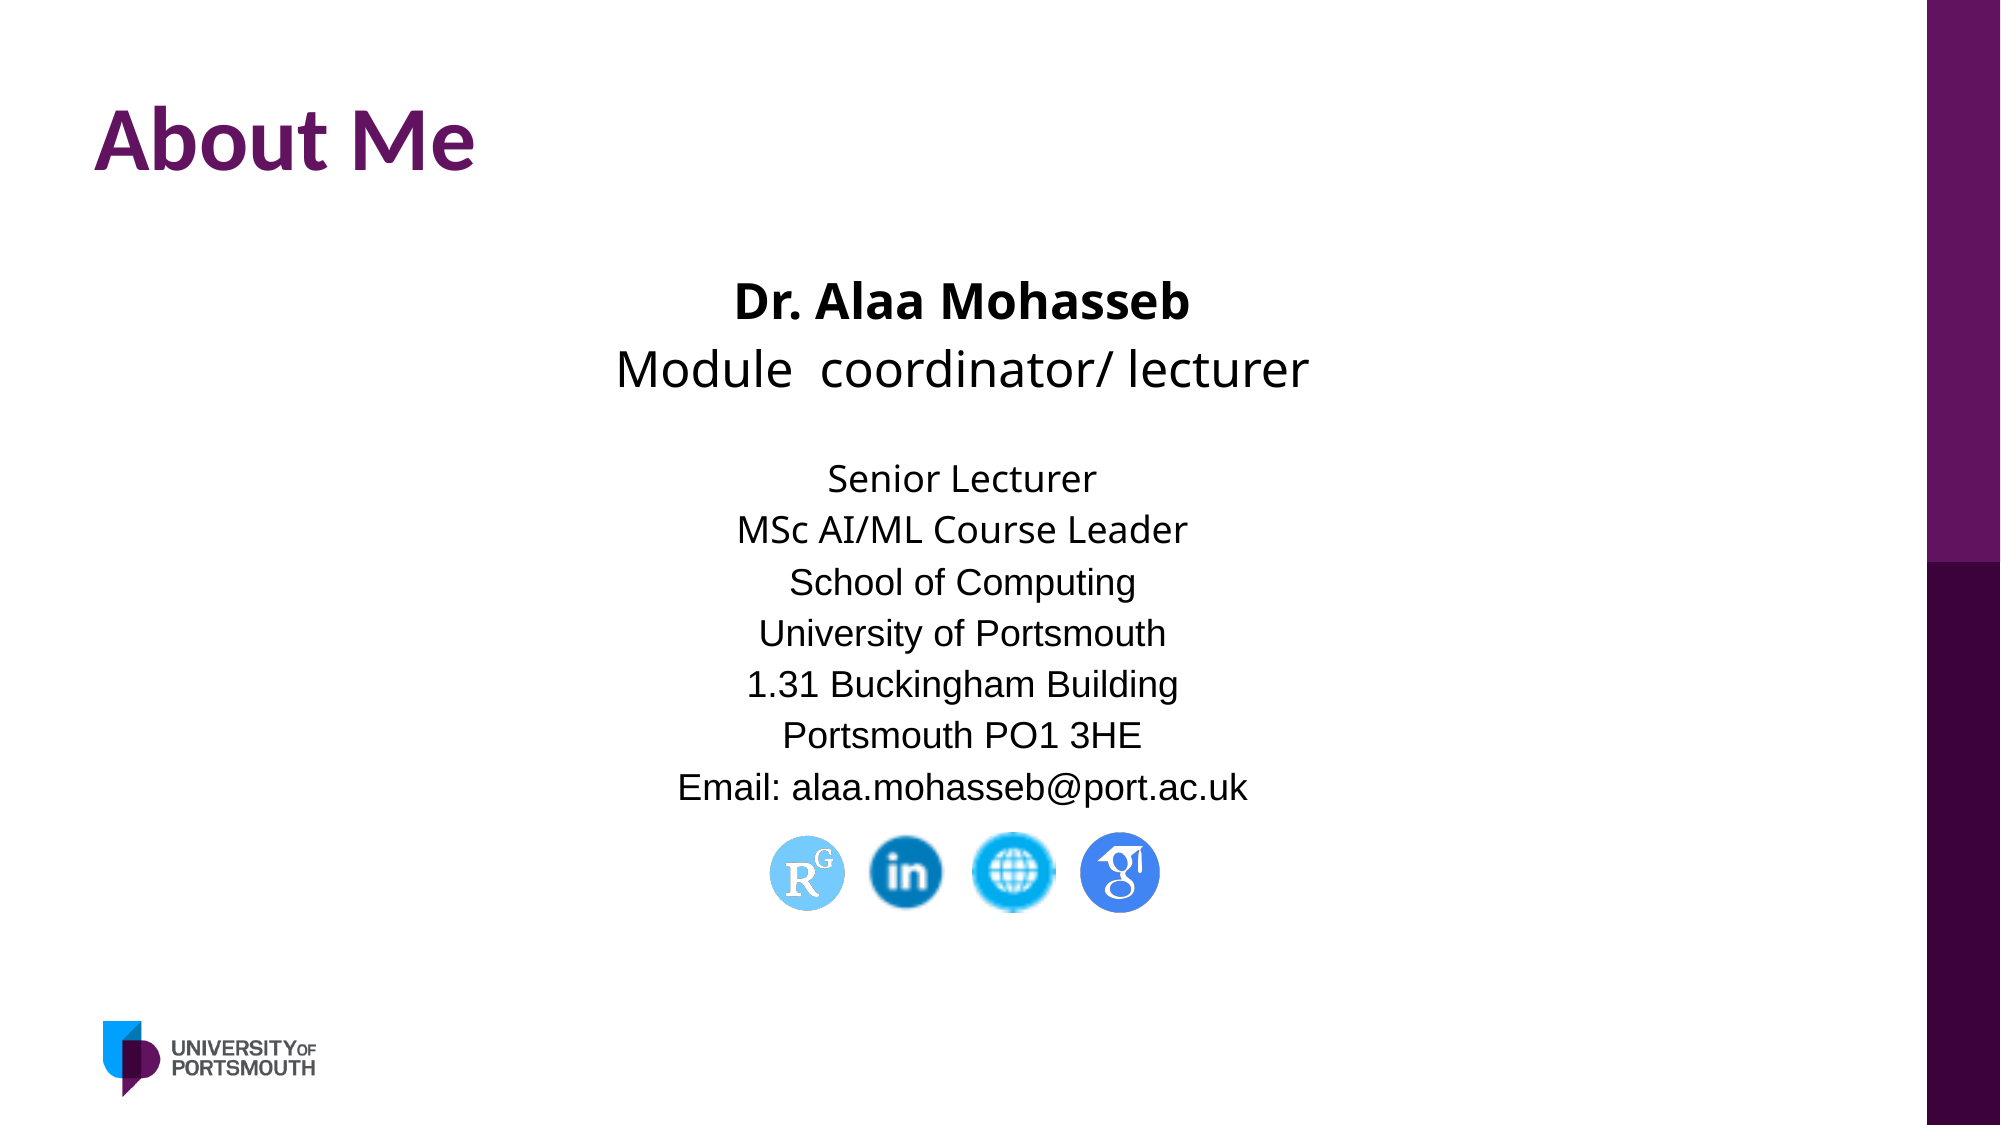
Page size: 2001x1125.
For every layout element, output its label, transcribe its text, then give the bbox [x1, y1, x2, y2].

picture [972, 832, 1056, 913]
title About Me [79, 91, 1908, 279]
picture [1079, 832, 1160, 913]
list Dr. Alaa Mohasseb Module coordinator/ lecturer Senior Lecturer MSc AI/ML Course Leader School of Computing University of Portsmouth 1.31 Buckingham Building Portsmouth PO1 3HE Email: alaa.mohasseb@port.ac.uk [397, 253, 1528, 721]
picture [103, 1021, 316, 1097]
picture [865, 831, 948, 914]
picture [765, 831, 849, 914]
